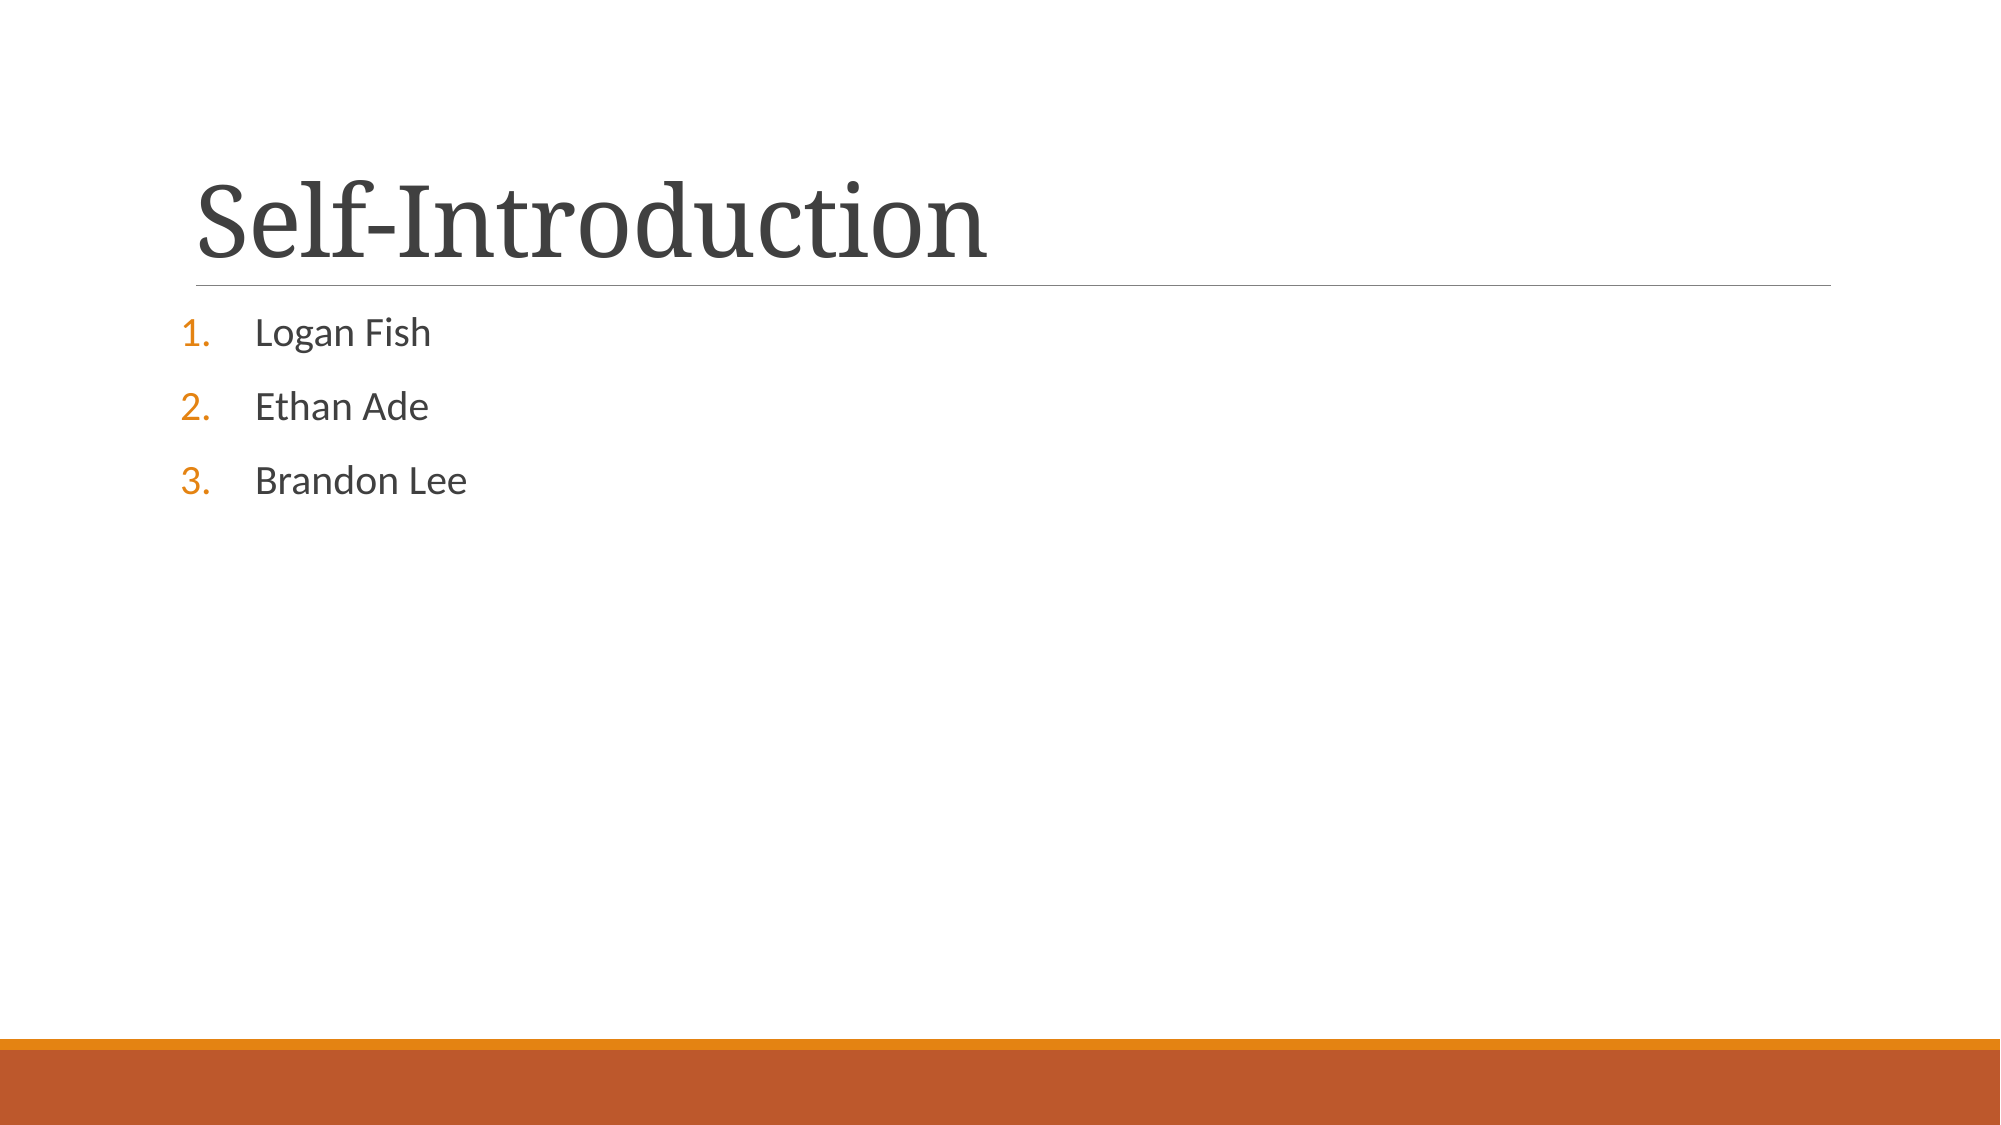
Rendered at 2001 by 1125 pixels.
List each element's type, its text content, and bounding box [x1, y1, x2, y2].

list Logan Fish Ethan Ade Brandon Lee [180, 302, 1830, 963]
title Self-Introduction [180, 47, 1830, 285]
